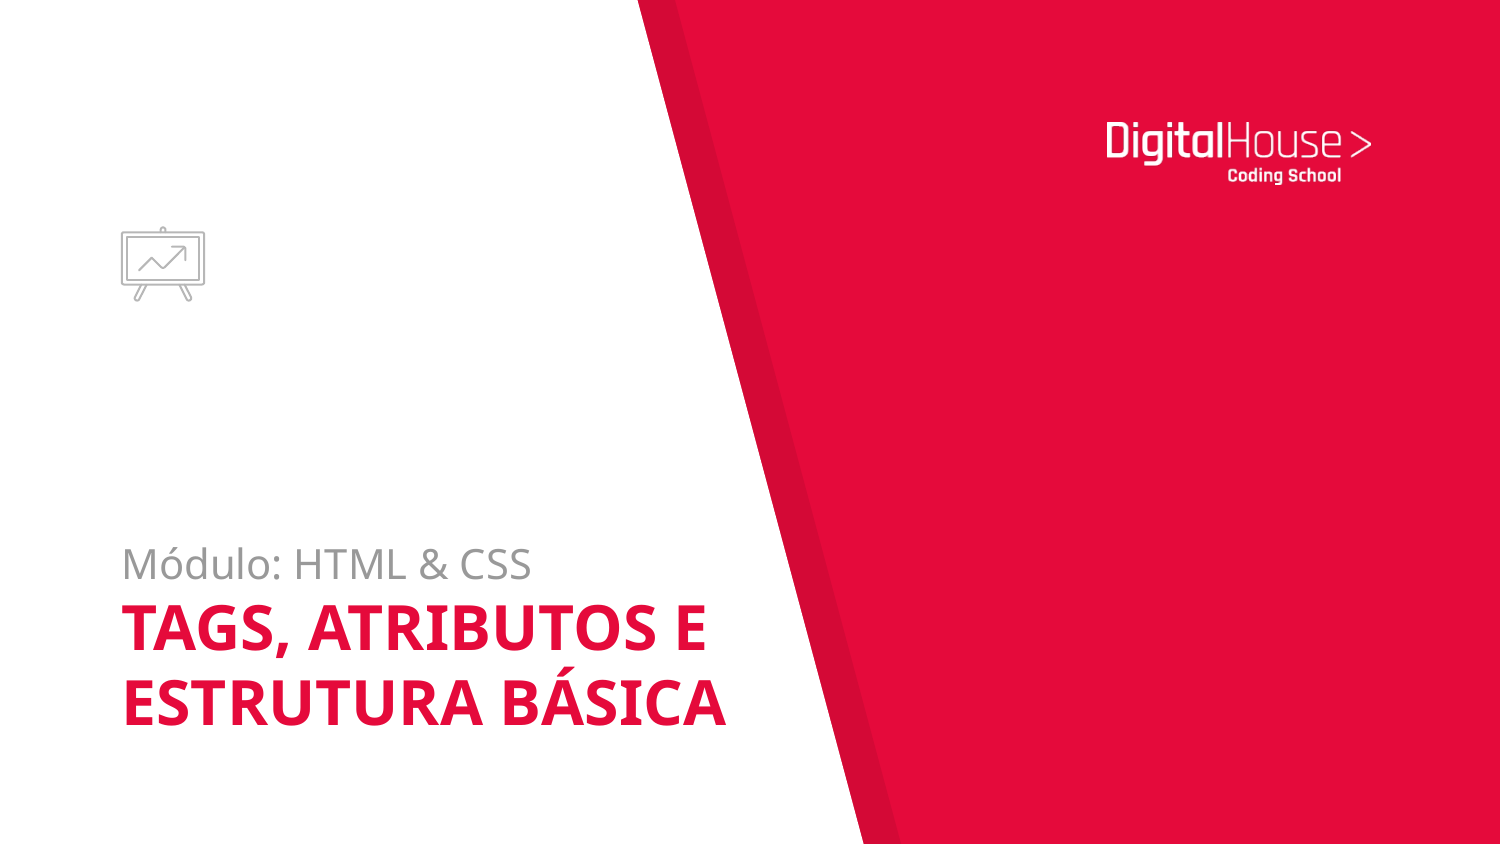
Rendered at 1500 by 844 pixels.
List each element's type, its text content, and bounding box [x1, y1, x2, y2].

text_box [121, 227, 205, 301]
picture [1106, 121, 1371, 185]
title Módulo: HTML & CSS TAGS, ATRIBUTOS E ESTRUTURA BÁSICA [106, 500, 745, 753]
